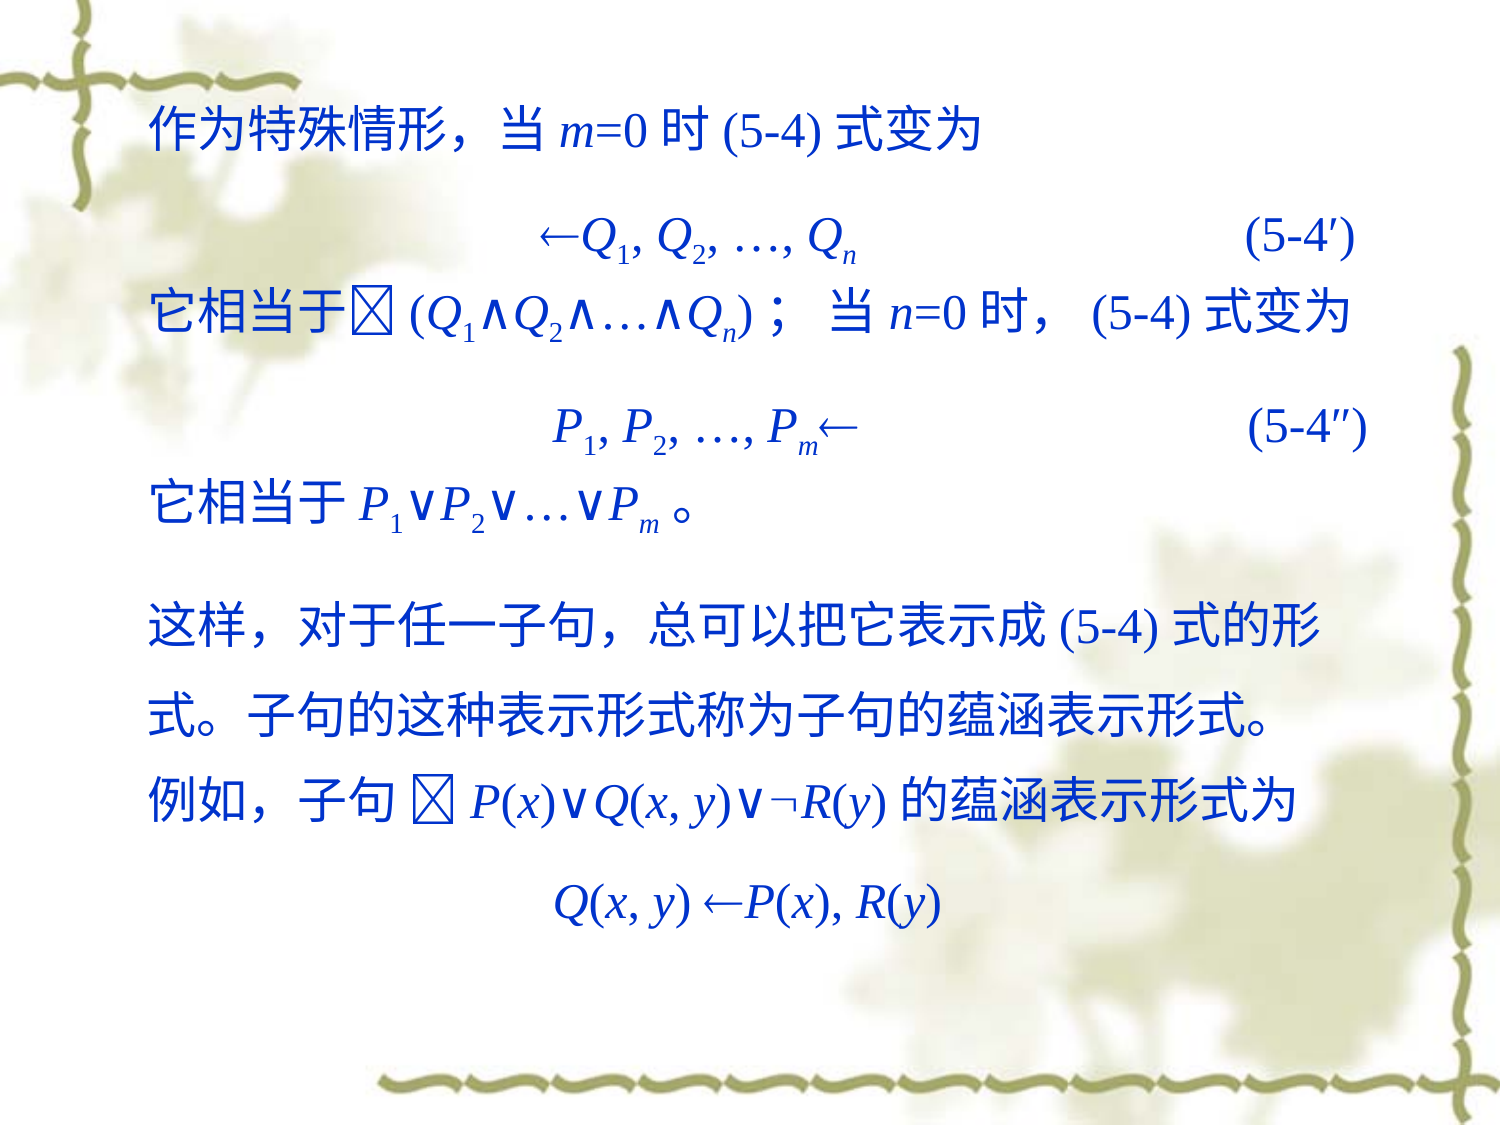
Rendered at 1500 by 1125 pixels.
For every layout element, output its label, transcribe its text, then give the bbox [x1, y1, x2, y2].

list 作为特殊情形，当m=0时(5-4)式变为 Q1, Q2, …, Qn (5-4′) 它相当于(Q1∧Q2∧…∧Qn)； 当n=0时，(5-4)式变为 P1, P2, …, Pm (5-4″) 它相当于P1∨P2∨…∨Pm。 这样，对于任一子句，总可以把它表示成(5-4)式的形式。子句的这种表示形式称为子句的蕴涵表示形式。 例如，子句 P(x)∨Q(x, y)∨R(y)的蕴涵表示形式为 Q(x, y) P(x), R(y) [74, 89, 1430, 1006]
picture [0, 0, 1500, 1125]
